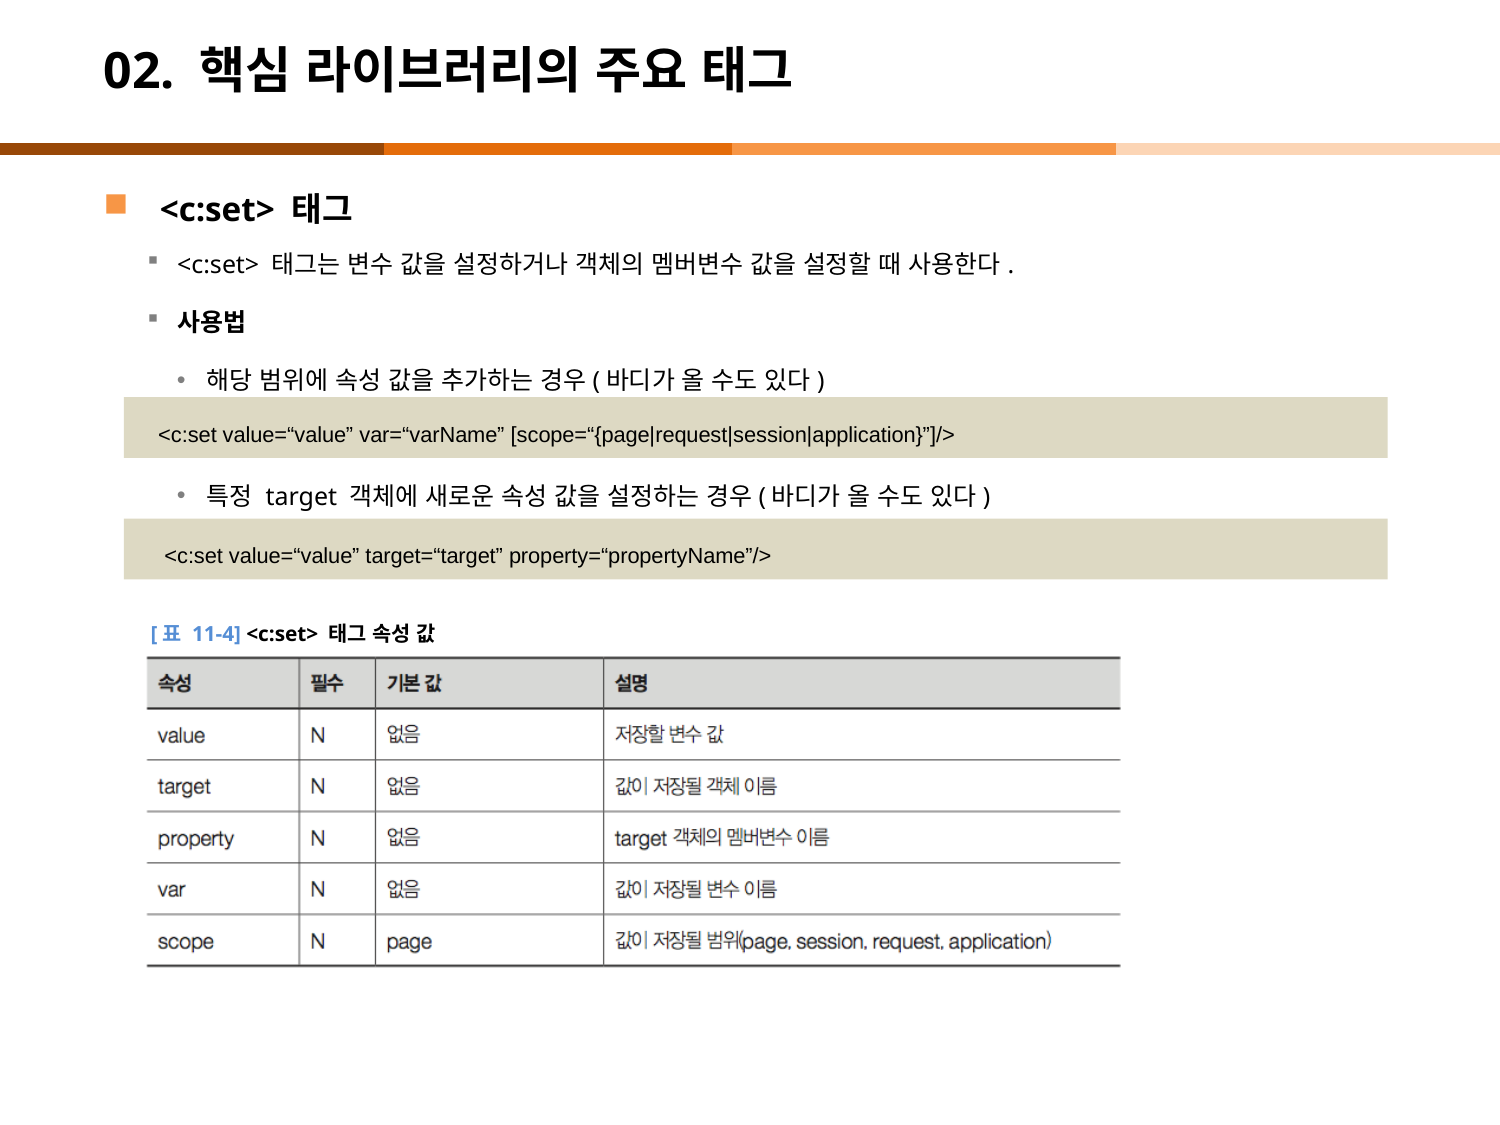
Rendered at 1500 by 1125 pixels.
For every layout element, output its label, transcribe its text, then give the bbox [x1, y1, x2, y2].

text_box <c:set value=“value” var=“varName” [scope=“{page|request|session|application}”]/> [143, 399, 973, 455]
text_box <c:set value=“value” target=“target” property=“propertyName”/> [149, 521, 790, 576]
list <c:set> 태그 <c:set> 태그는 변수 값을 설정하거나 객체의 멤버변수 값을 설정할 때 사용한다. 사용법 해당 범위에 속성 값을 추가하는 경우(바디가 올 수도 있다) 특정 target 객체에 새로운 속성 값을 설정하는 경우(바디가 올 수도 있다) [88, 160, 1270, 1048]
text_box [122, 517, 1390, 581]
title 02. 핵심 라이브러리의 주요 태그 [88, 23, 1330, 114]
text_box [122, 395, 1390, 460]
picture [135, 648, 1129, 977]
text_box [표 11-4] <c:set> 태그 속성 값 [135, 609, 449, 647]
